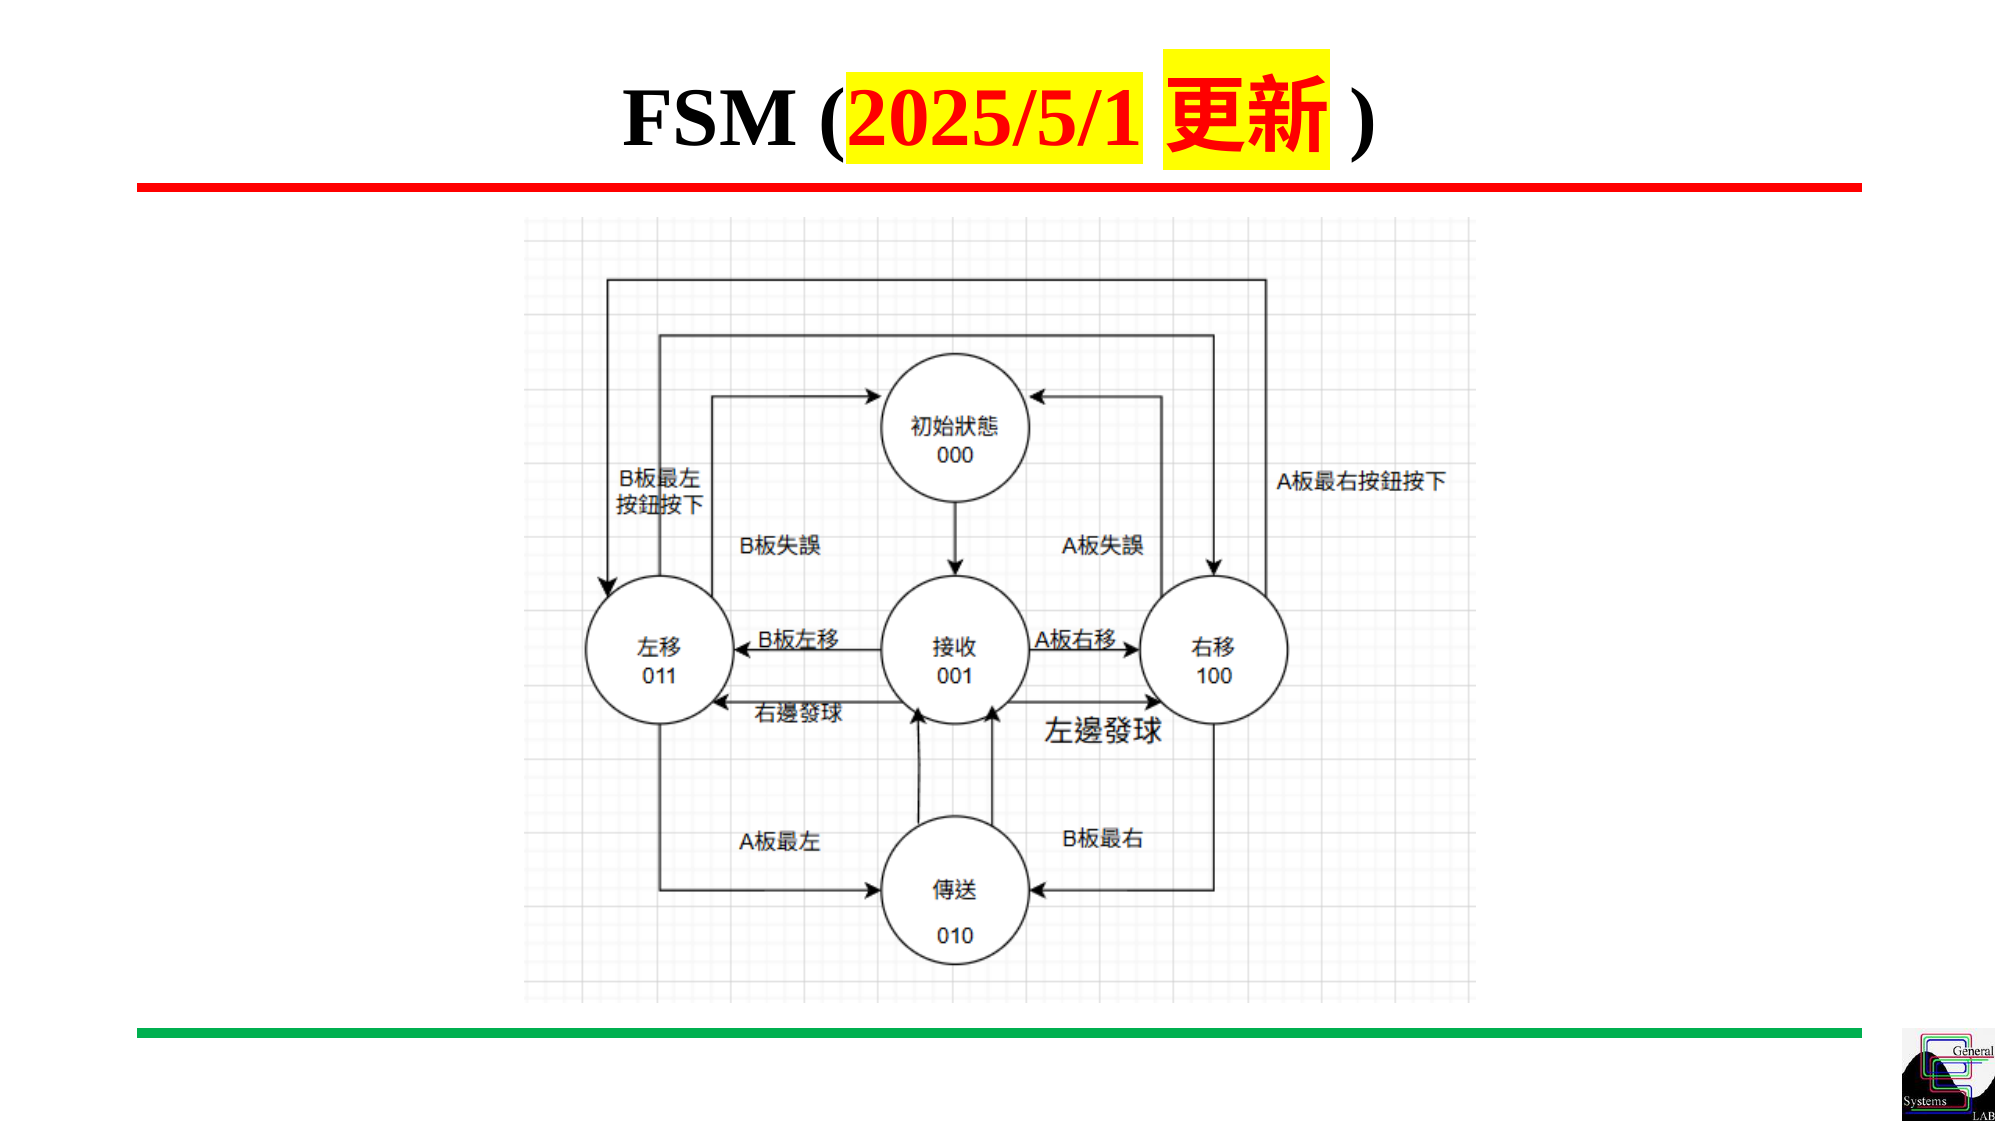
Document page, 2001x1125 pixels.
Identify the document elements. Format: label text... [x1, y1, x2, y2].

picture [1902, 1028, 1995, 1121]
title FSM (2025/5/1更新) [137, 59, 1863, 178]
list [524, 217, 1476, 1003]
